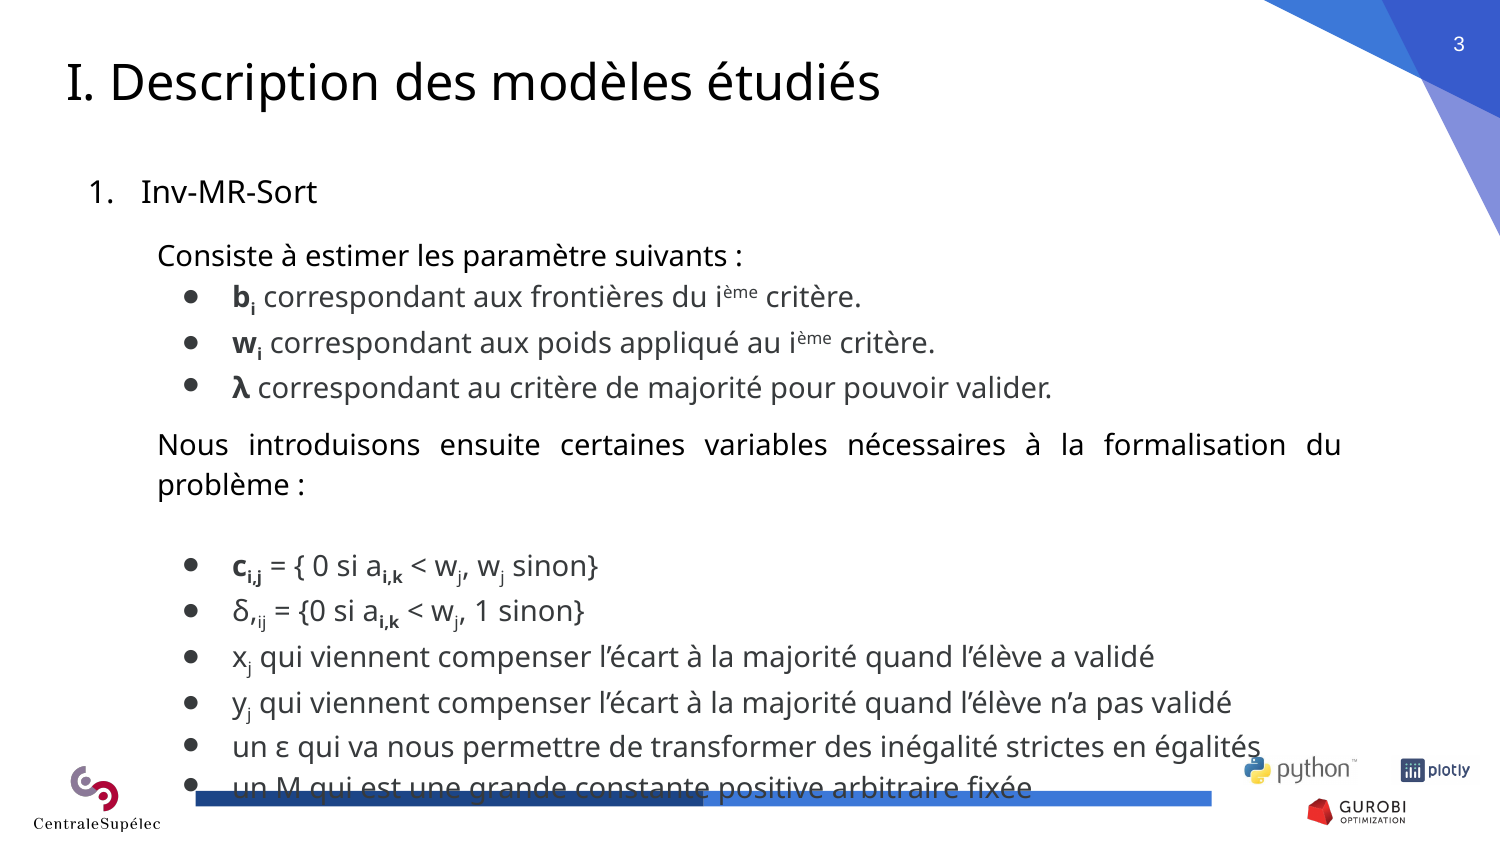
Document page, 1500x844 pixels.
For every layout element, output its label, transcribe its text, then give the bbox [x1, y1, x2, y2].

picture [34, 765, 161, 832]
text_box [1381, 0, 1500, 237]
text_box Consiste à estimer les paramètre suivants : bi correspondant aux frontières du ième critère. wi correspondant aux poids appliqué au ième critère. λ correspondant au critère de majorité pour pouvoir valider. [142, 217, 1297, 405]
picture [1296, 790, 1422, 835]
slide_number 3 [1389, 11, 1480, 76]
picture [1390, 755, 1481, 785]
picture [1243, 755, 1359, 786]
text_box Nous introduisons ensuite certaines variables nécessaires à la formalisation du problème : ci,j = { 0 si ai,k < wj, wj sinon} δ,ij = {0 si ai,k < wj, 1 sinon} xj qui viennent compenser l’écart à la majorité quand l’élève a validé yj qui viennent compenser l’écart à la majorité quand l’élève n’a pas validé un ε qui va nous permettre de transformer des inégalité strictes en égalités un M qui est une grande constante positive arbitraire fixée [142, 405, 1358, 819]
title I. Description des modèles étudiés Inv-MR-Sort [51, 35, 1446, 130]
text_box [1263, 0, 1389, 63]
